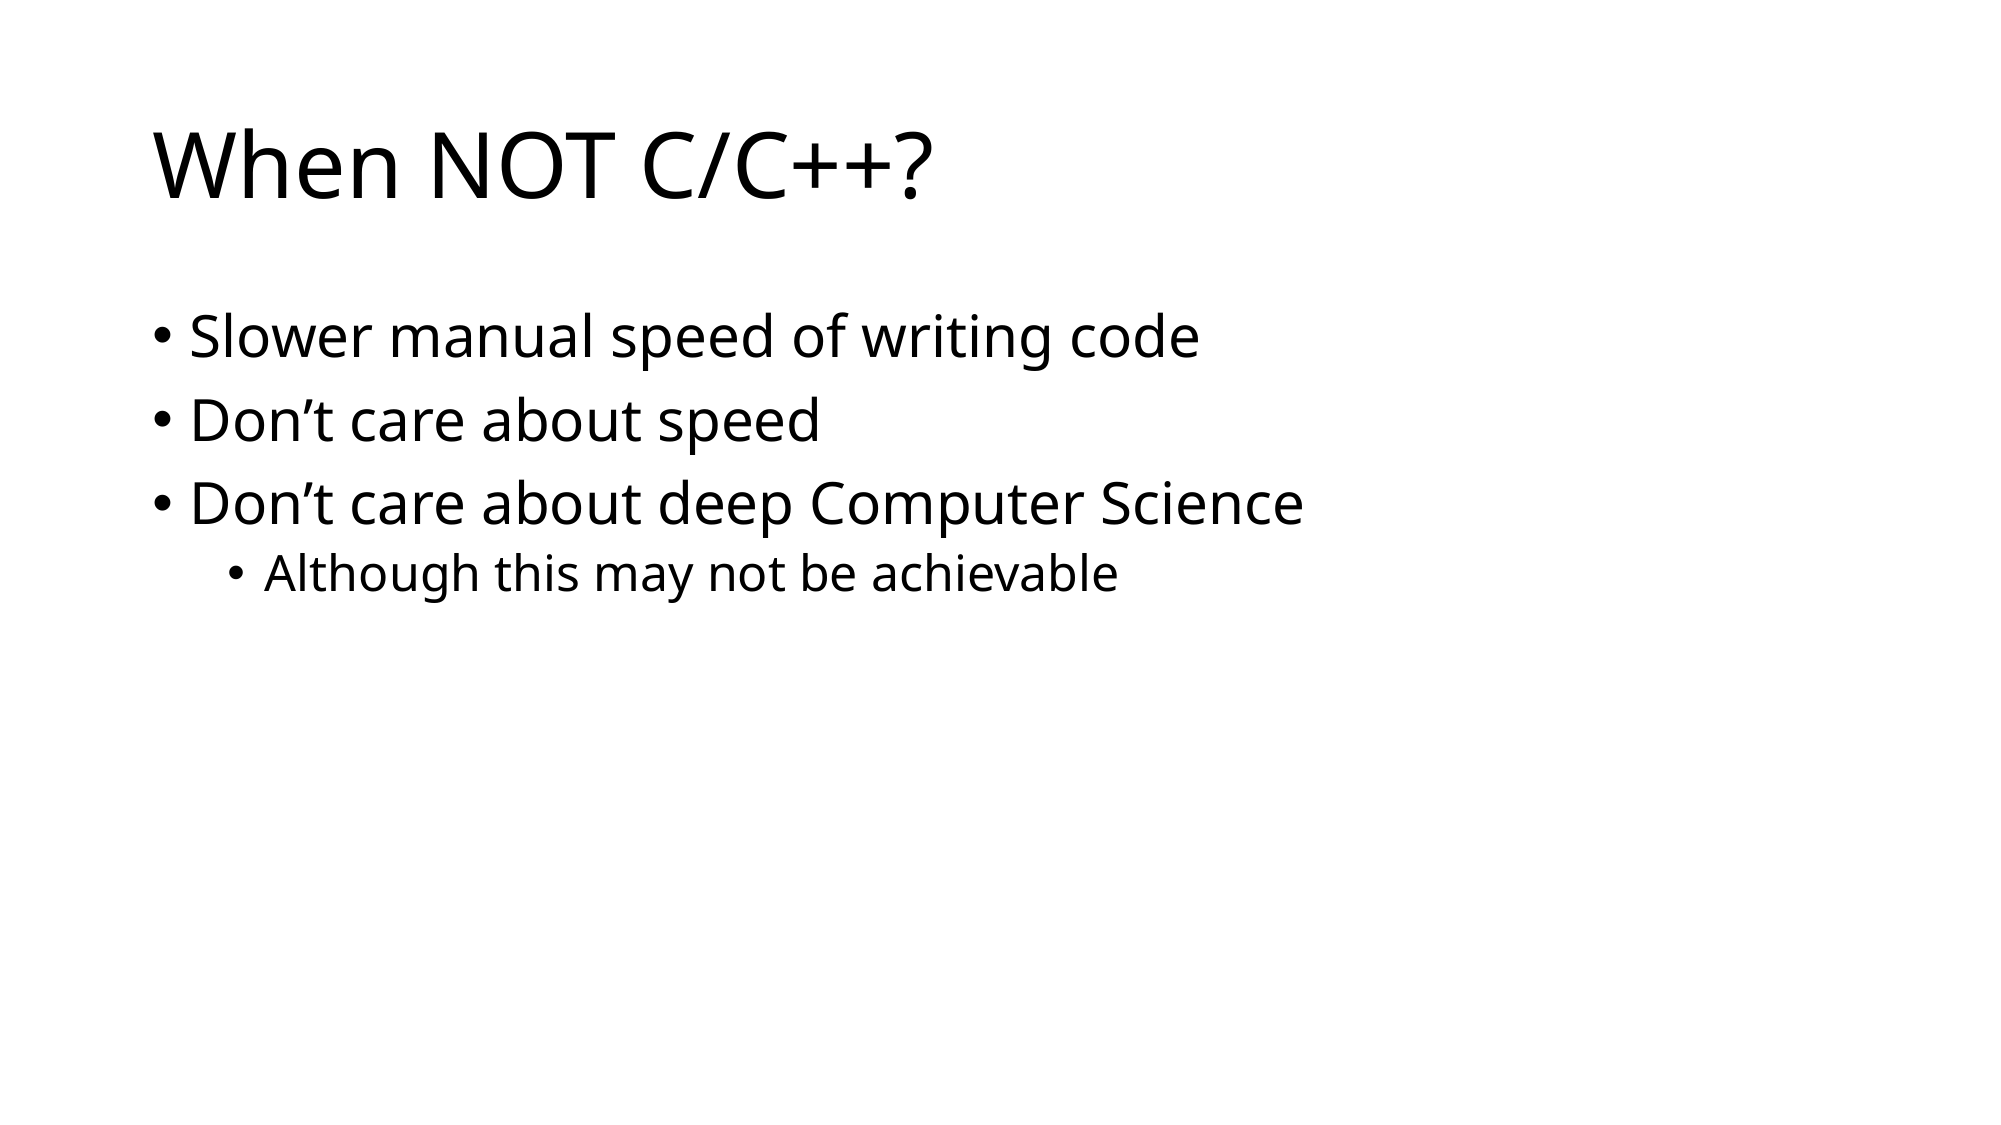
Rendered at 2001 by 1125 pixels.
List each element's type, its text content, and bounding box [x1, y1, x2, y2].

title When NOT C/C++? [137, 59, 1863, 278]
list Slower manual speed of writing code Don’t care about speed Don’t care about deep Computer Science Although this may not be achievable [137, 299, 1863, 1014]
